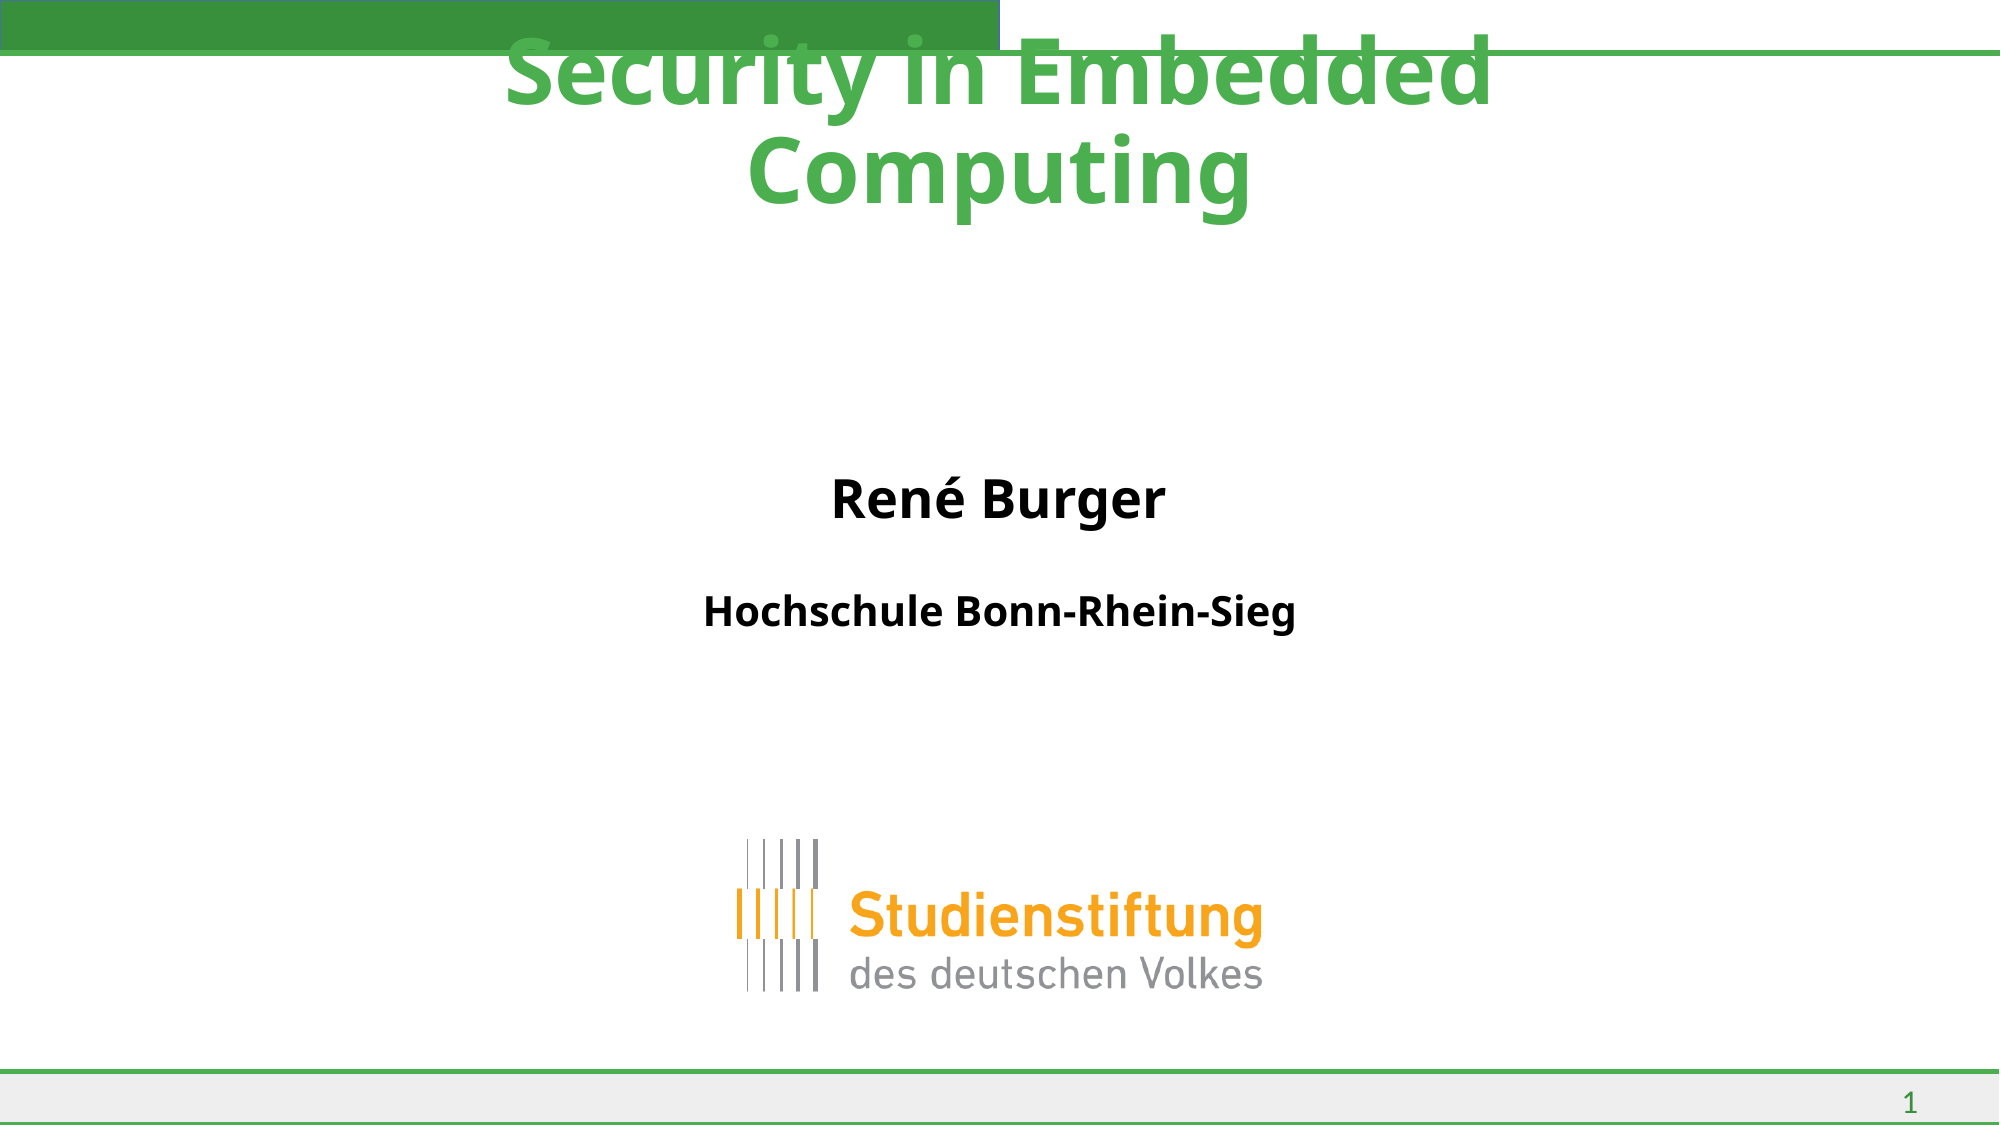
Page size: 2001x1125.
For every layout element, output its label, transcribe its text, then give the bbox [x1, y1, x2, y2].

title Security in Embedded Computing [249, 111, 1750, 232]
slide_number 1 [1483, 1069, 1934, 1125]
list Hochschule Bonn-Rhein-Sieg [249, 575, 1750, 652]
list René Burger [249, 457, 1750, 545]
